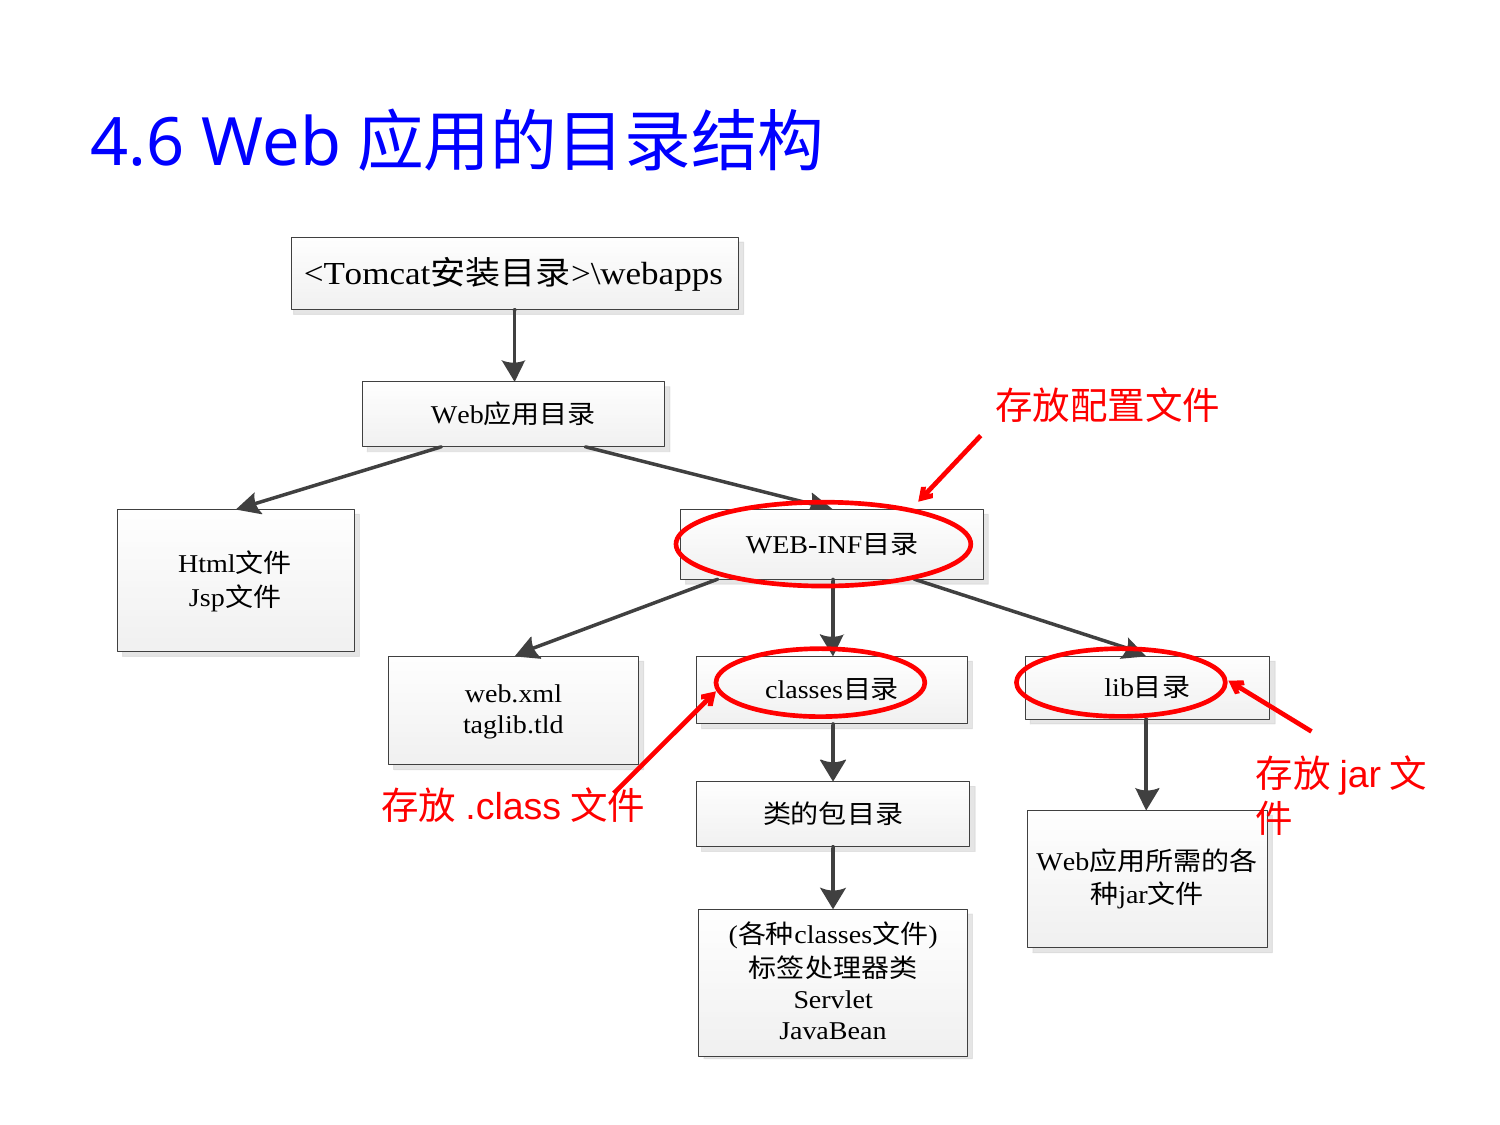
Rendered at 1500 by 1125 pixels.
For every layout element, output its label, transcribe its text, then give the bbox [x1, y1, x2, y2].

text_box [1228, 680, 1312, 732]
title 4.6 Web应用的目录结构 [75, 45, 1425, 233]
text_box 存放jar文件 [1284, 742, 1474, 847]
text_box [613, 691, 717, 794]
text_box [917, 435, 981, 502]
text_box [111, 232, 1280, 1065]
